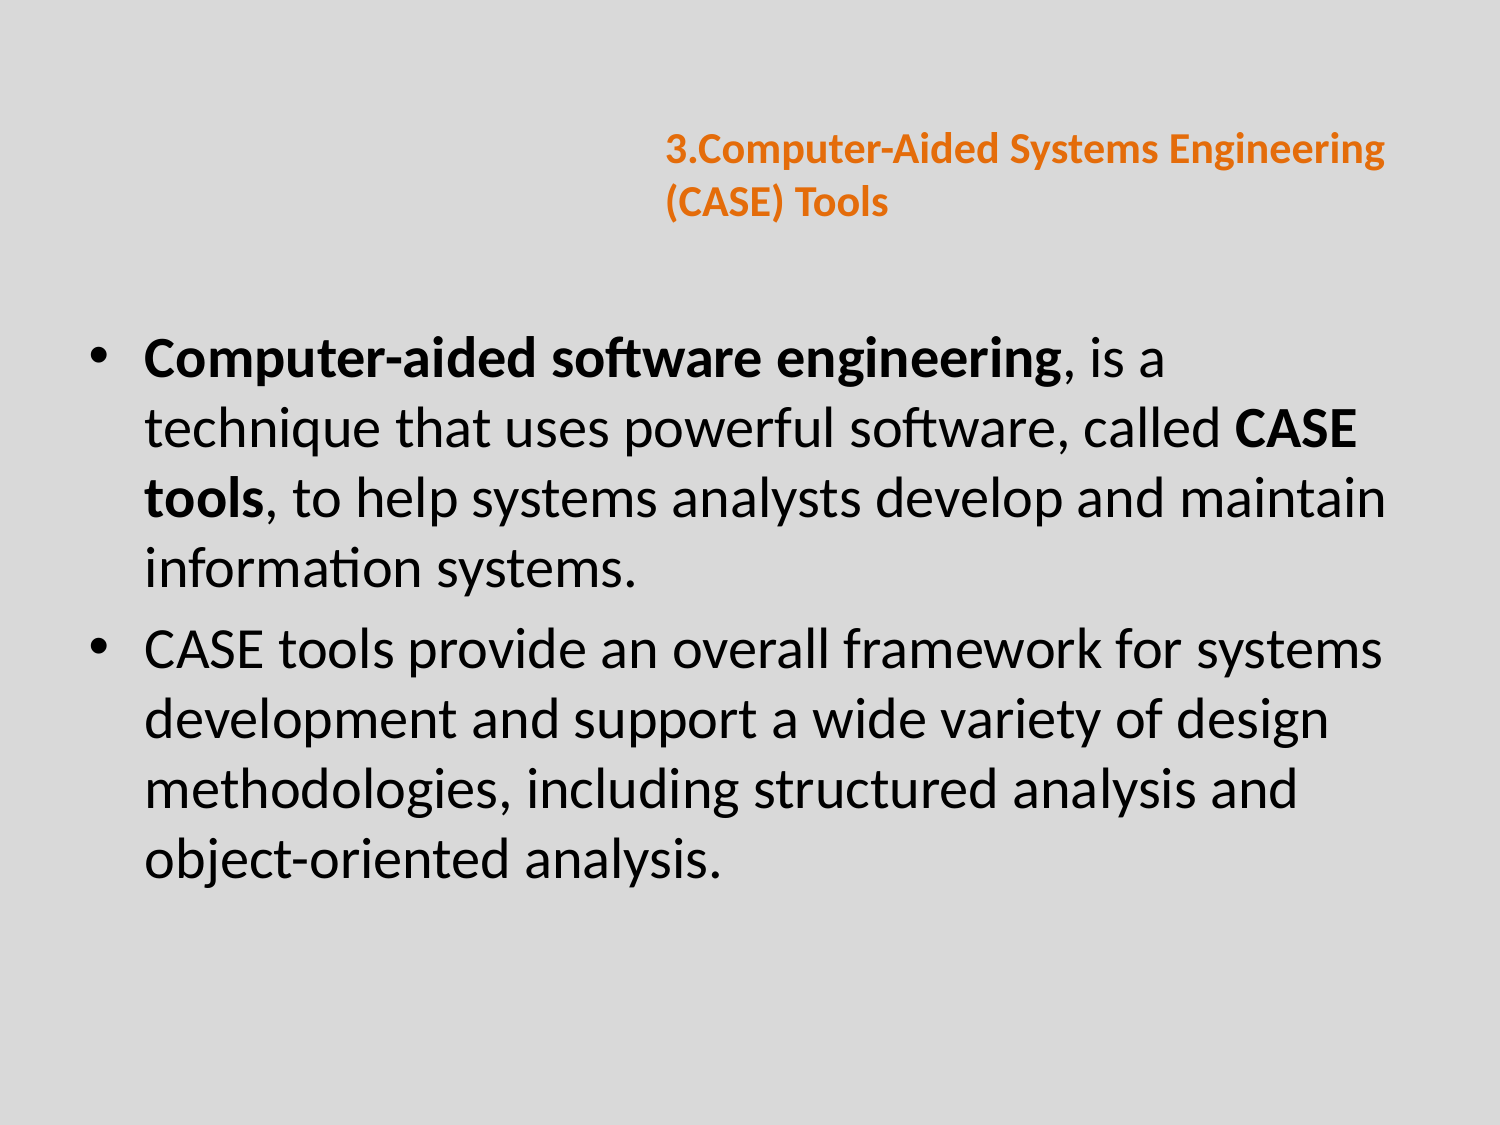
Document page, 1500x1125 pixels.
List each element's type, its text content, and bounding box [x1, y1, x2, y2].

list Computer-aided software engineering, is a technique that uses powerful software, called CASE tools, to help systems analysts develop and maintain information systems. CASE tools provide an overall framework for systems development and support a wide variety of design methodologies, including structured analysis and object-oriented analysis. [73, 311, 1424, 989]
title 3.Computer-Aided Systems Engineering (CASE) Tools [649, 111, 1477, 287]
